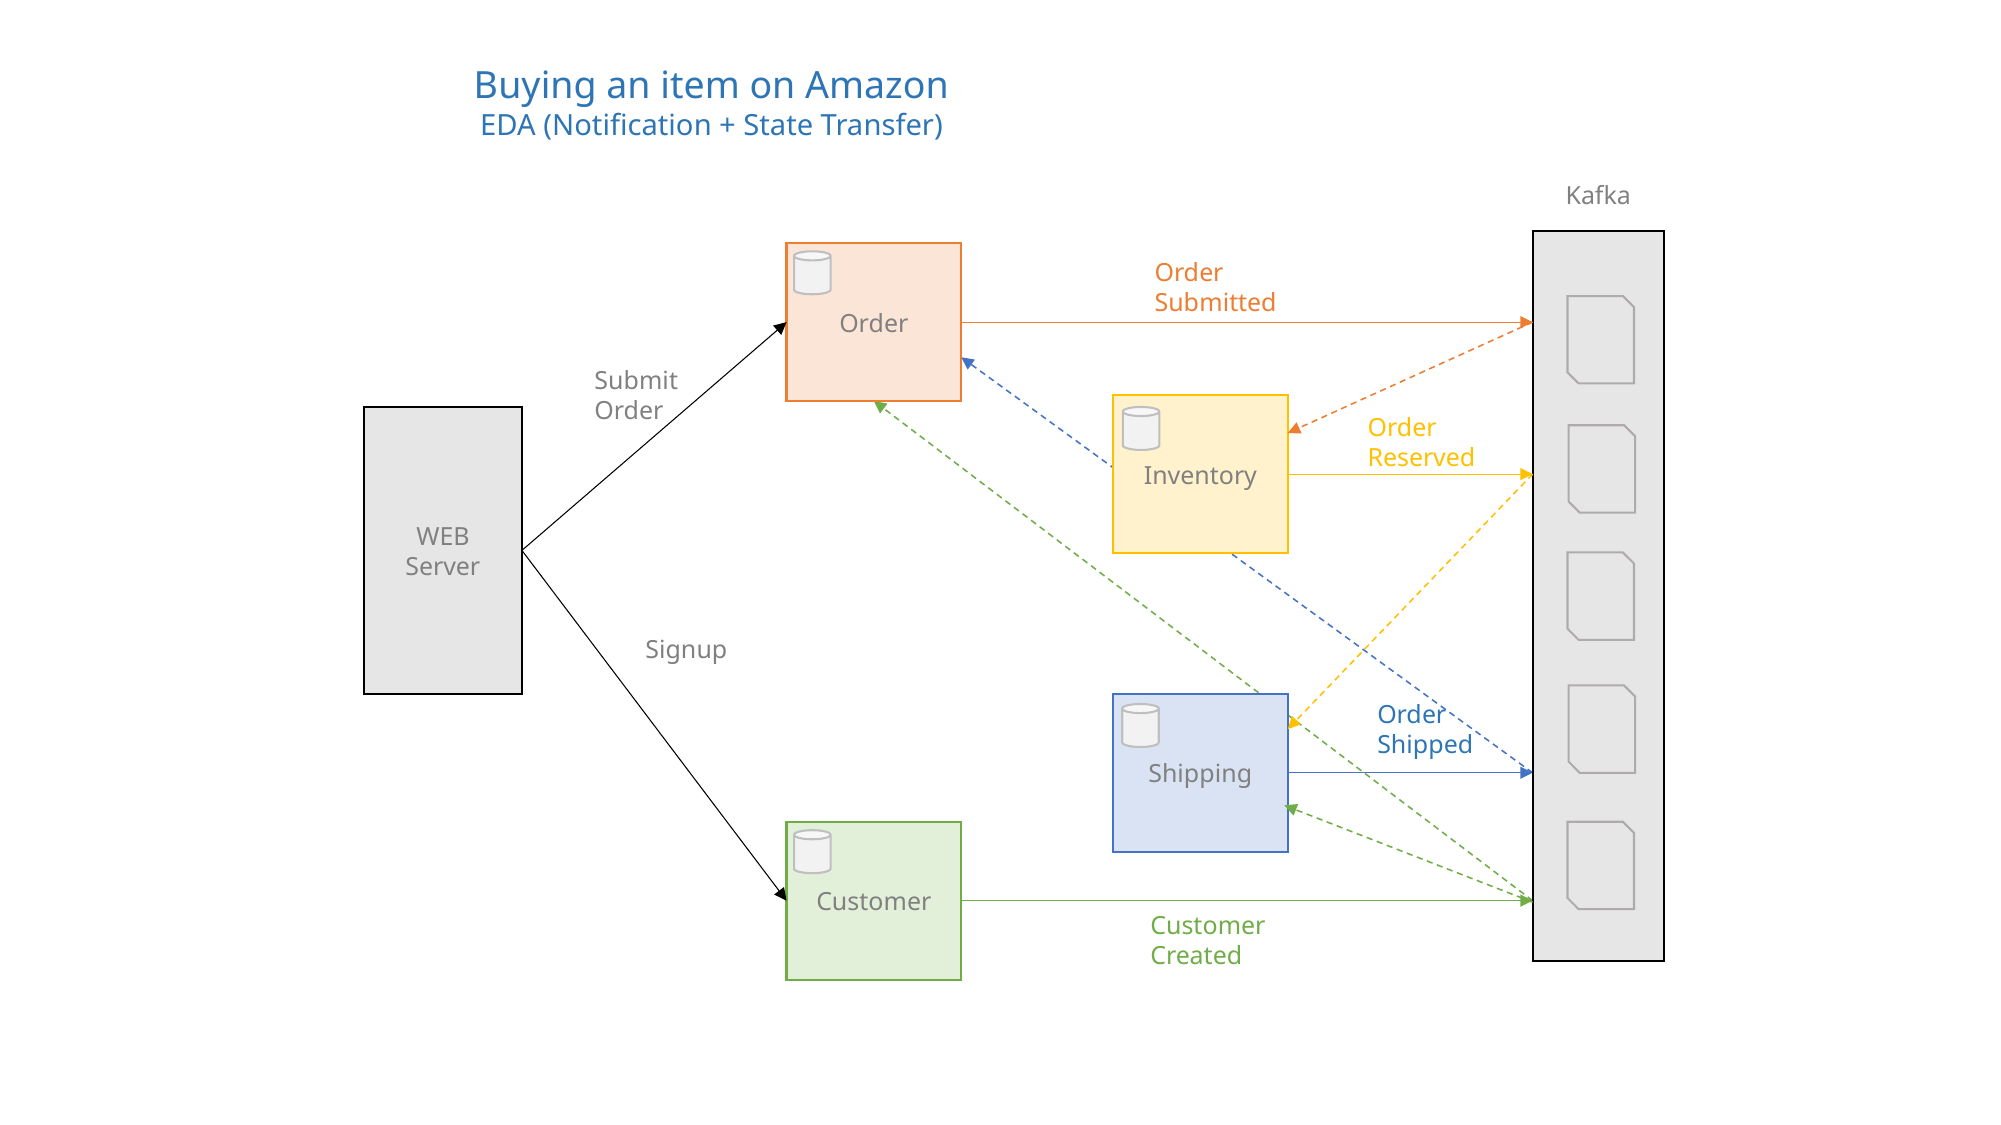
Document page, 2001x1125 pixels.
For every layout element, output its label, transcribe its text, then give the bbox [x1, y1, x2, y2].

text_box [1566, 295, 1636, 385]
text_box Buying an item on Amazon EDA (Notification + State Transfer) [459, 53, 965, 149]
text_box Order [785, 242, 962, 402]
text_box [792, 250, 832, 296]
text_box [1287, 730, 1533, 773]
text_box [1532, 230, 1665, 962]
text_box [1566, 820, 1636, 911]
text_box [961, 900, 1533, 978]
text_box [1567, 424, 1637, 514]
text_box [961, 357, 1287, 773]
text_box [1566, 551, 1636, 641]
text_box Kafka [1550, 172, 1646, 217]
text_box Customer [785, 821, 962, 981]
text_box WEB Server [363, 406, 521, 695]
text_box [961, 248, 1533, 325]
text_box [1287, 322, 1533, 404]
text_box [873, 401, 1533, 901]
text_box [792, 829, 832, 875]
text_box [521, 322, 787, 550]
text_box [1567, 684, 1637, 774]
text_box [1287, 474, 1533, 730]
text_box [1284, 805, 1533, 903]
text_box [1287, 404, 1533, 474]
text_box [521, 550, 787, 901]
